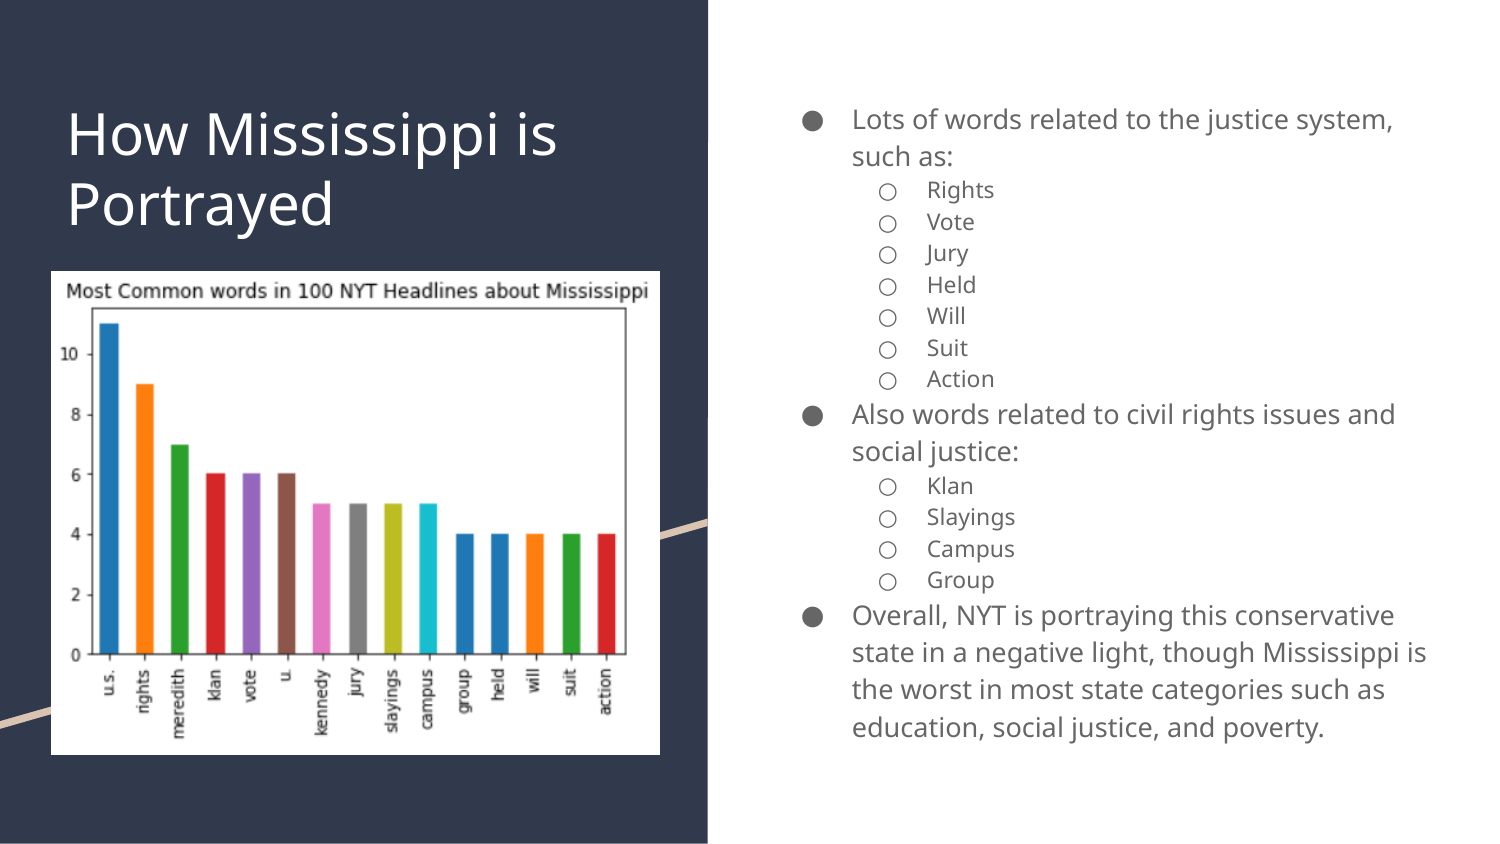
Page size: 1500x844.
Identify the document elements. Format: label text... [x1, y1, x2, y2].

picture [50, 271, 660, 756]
title How Mississippi is Portrayed [51, 82, 660, 271]
list Lots of words related to the justice system, such as: Rights Vote Jury Held Will Suit Action Also words related to civil rights issues and social justice: Klan Slayings Campus Group Overall, NYT is portraying this conservative state in a negative light, though Mississippi is the worst in most state categories such as education, social justice, and poverty. [761, 82, 1446, 755]
